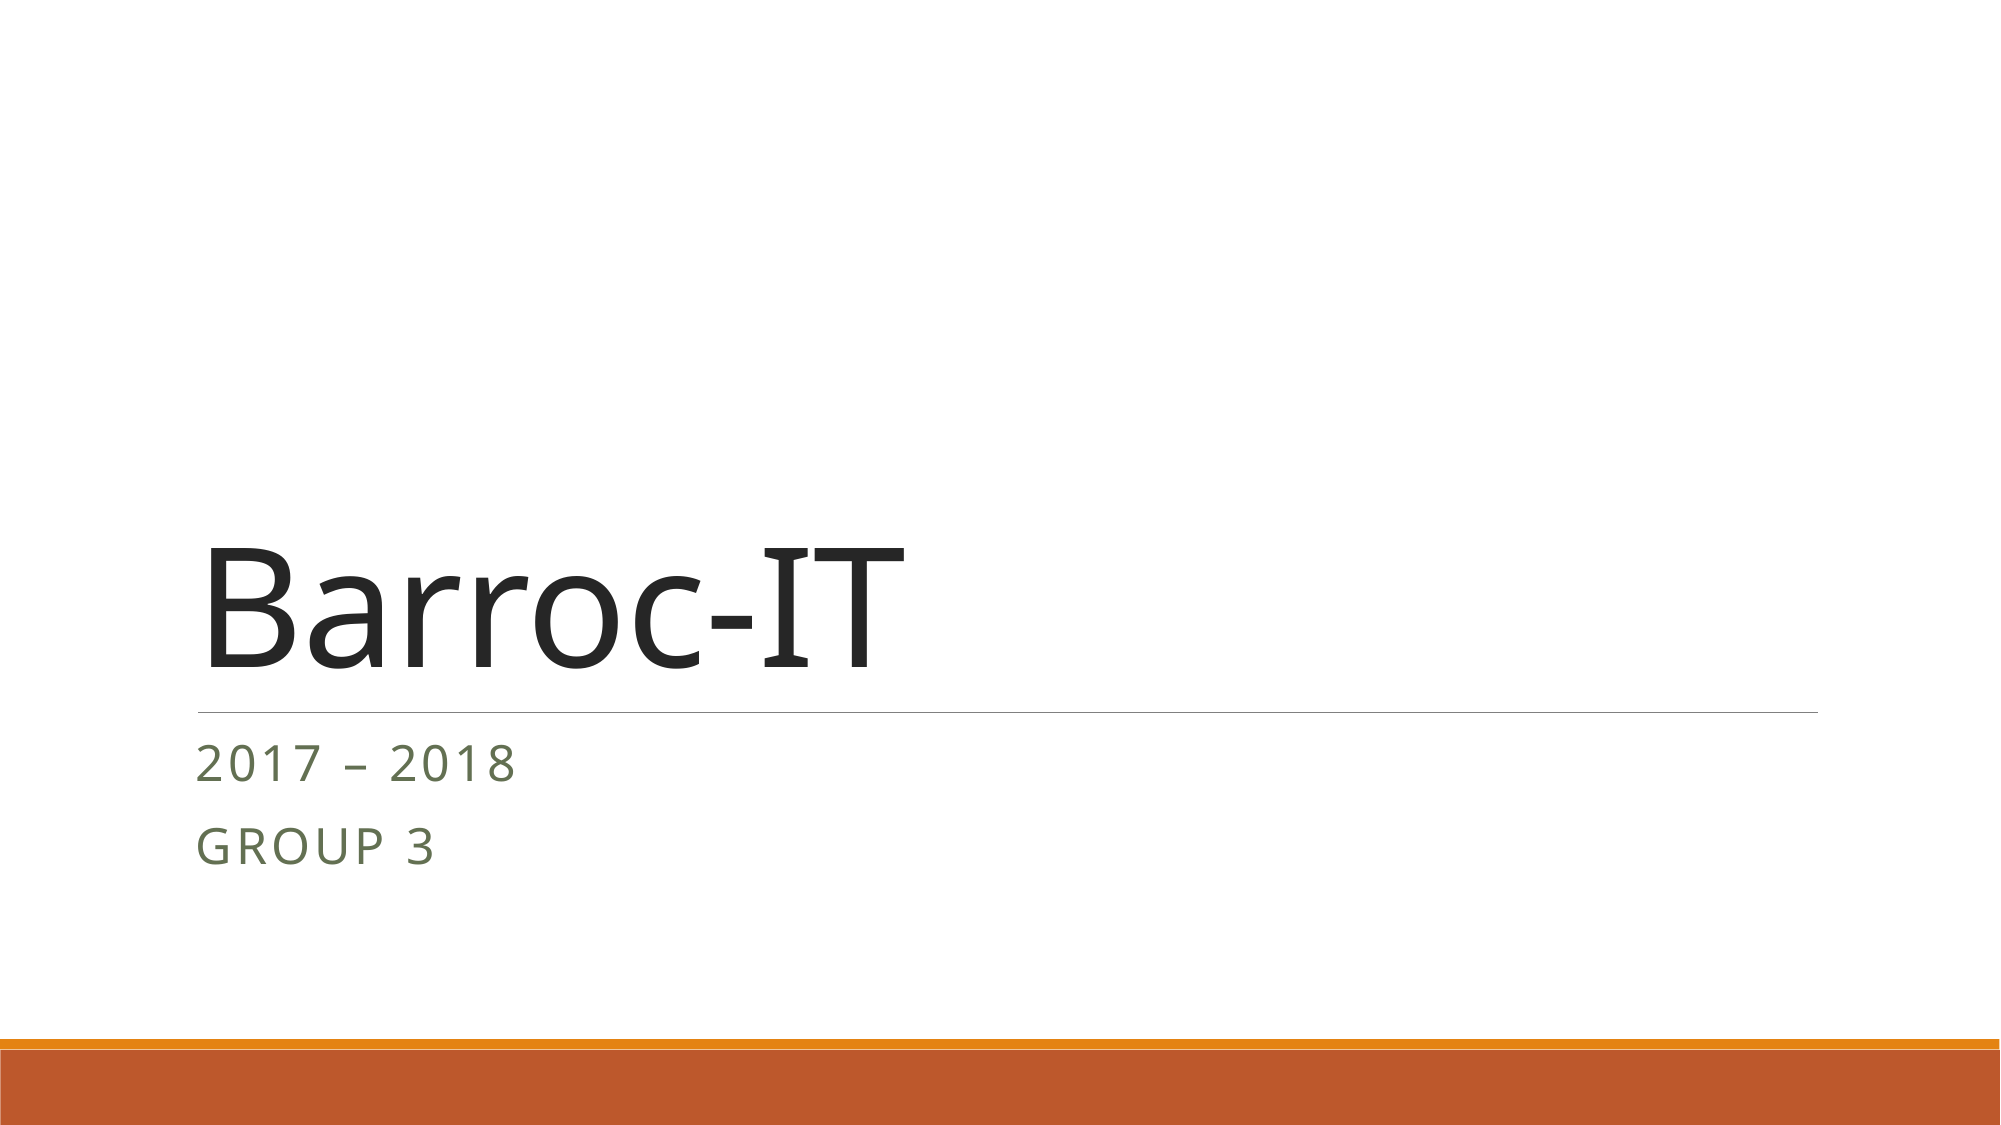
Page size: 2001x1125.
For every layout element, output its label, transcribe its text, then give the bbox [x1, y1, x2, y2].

subtitle 2017 – 2018 Group 3 [180, 730, 1831, 919]
title Barroc-IT [180, 124, 1830, 710]
